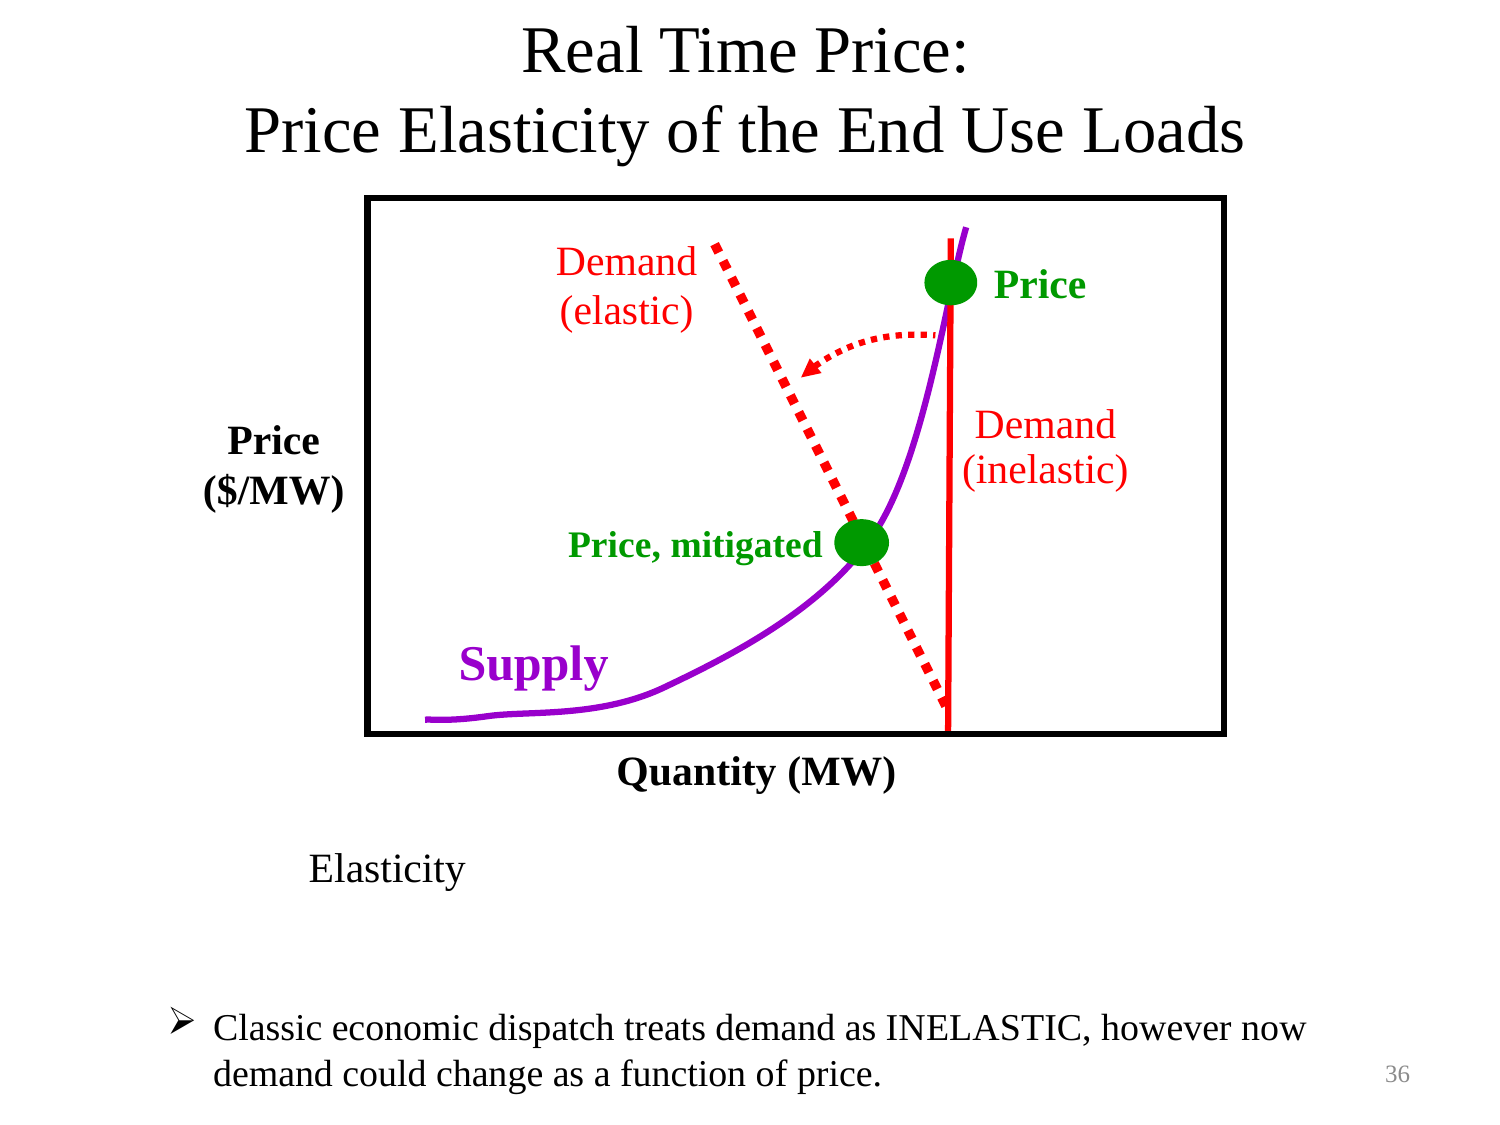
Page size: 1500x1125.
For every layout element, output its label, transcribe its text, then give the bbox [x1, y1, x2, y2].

text_box Classic economic dispatch treats demand as INELASTIC, however now demand could change as a function of price. [152, 995, 1439, 1103]
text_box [187, 197, 1225, 803]
title Real Time Price: Price Elasticity of the End Use Loads [80, 24, 1412, 147]
